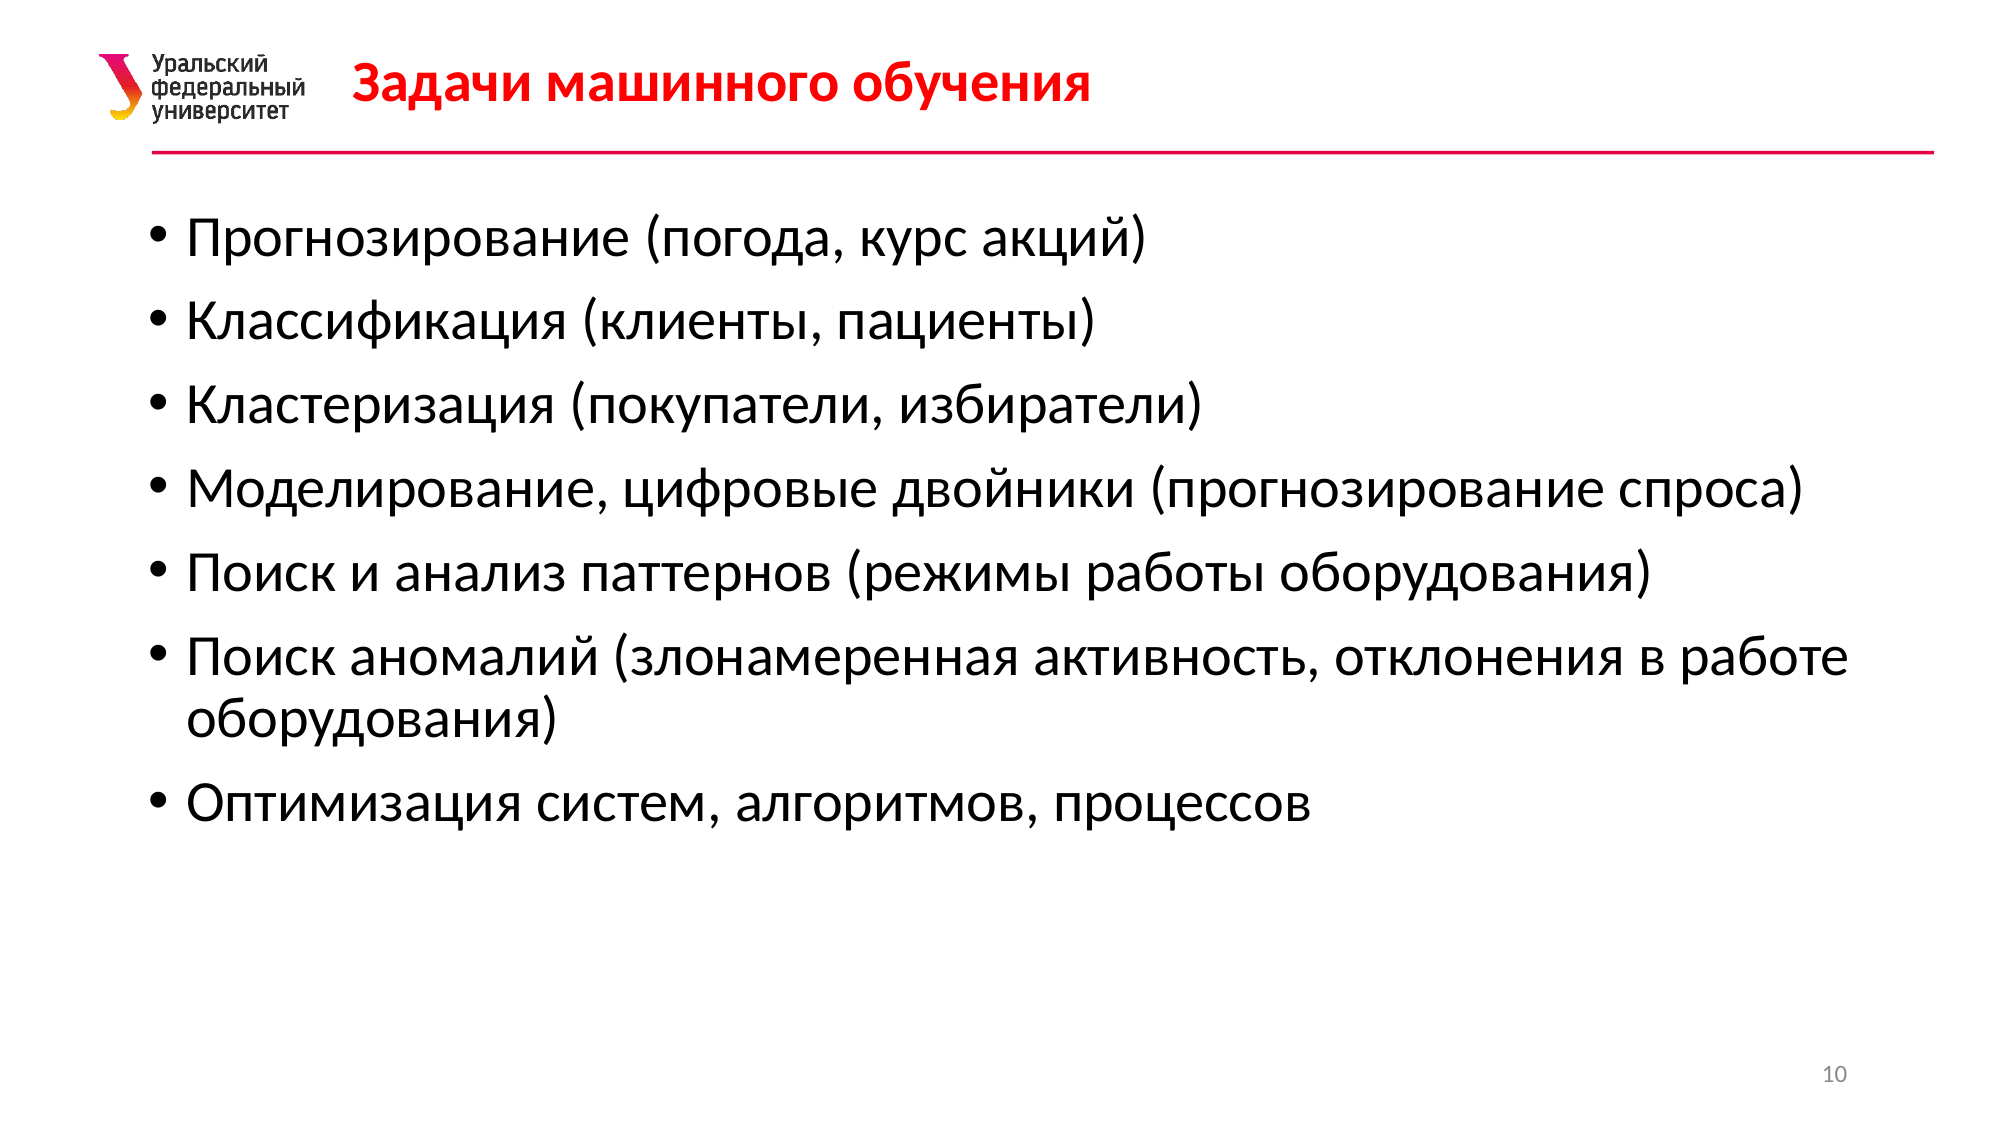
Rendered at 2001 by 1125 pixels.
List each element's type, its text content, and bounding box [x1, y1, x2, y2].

text_box Задачи машинного обучения [337, 36, 1945, 121]
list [98, 52, 320, 124]
text_box Прогнозирование (погода, курс акций) Классификация (клиенты, пациенты) Кластеризация (покупатели, избиратели) Моделирование, цифровые двойники (прогнозирование спроса) Поиск и анализ паттернов (режимы работы оборудования) Поиск аномалий (злонамеренная активность, отклонения в работе оборудования) Оптимизация систем, алгоритмов, процессов [133, 198, 1935, 912]
text_box [151, 150, 1935, 155]
slide_number 10 [1412, 1042, 1863, 1103]
